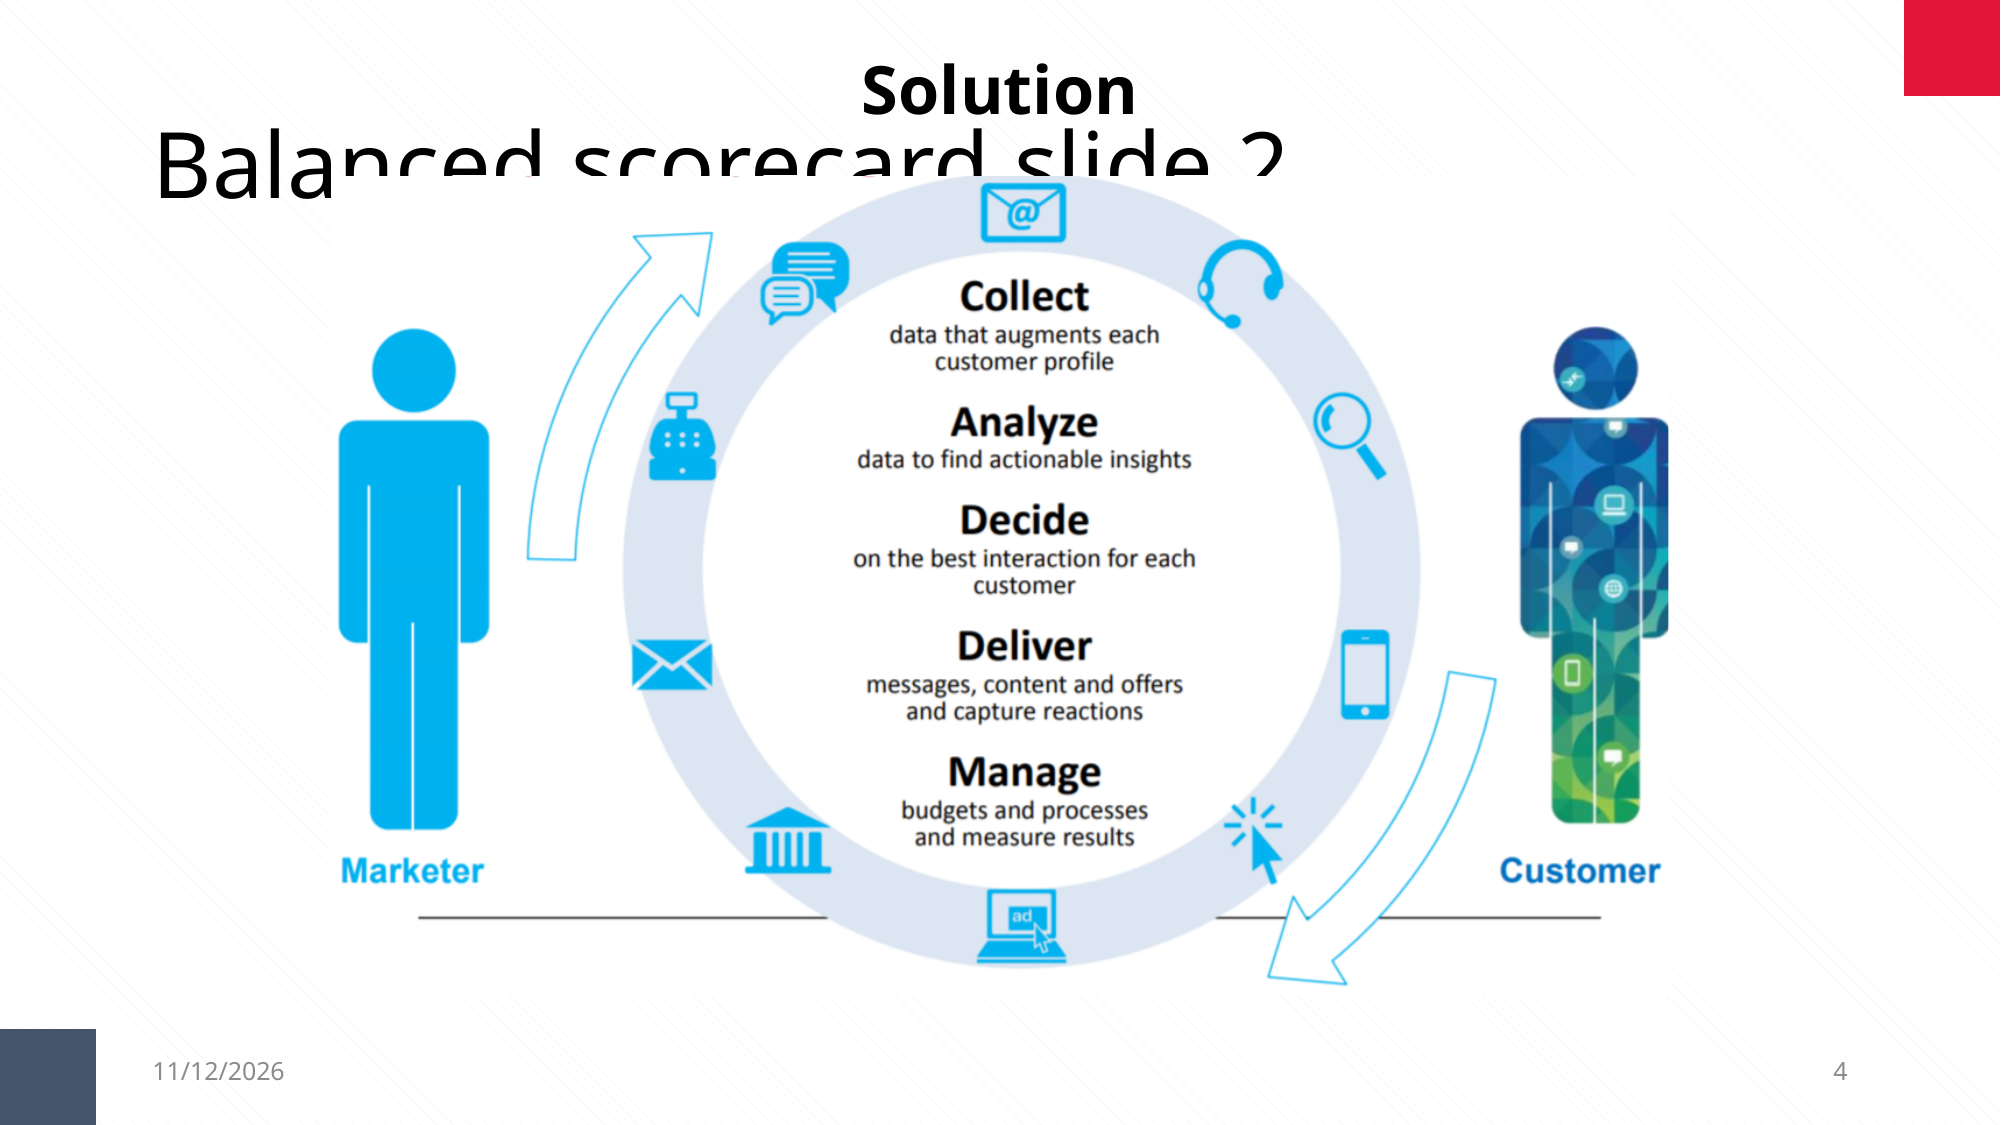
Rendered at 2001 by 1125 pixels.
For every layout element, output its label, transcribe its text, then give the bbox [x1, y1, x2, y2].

text_box [1903, 0, 2000, 97]
text_box [0, 1028, 97, 1125]
slide_number 4 [1412, 1042, 1863, 1103]
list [331, 176, 1669, 995]
title Balanced scorecard slide 2 [137, 59, 1863, 278]
text_box Solution [240, 48, 1760, 129]
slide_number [137, 1042, 588, 1103]
